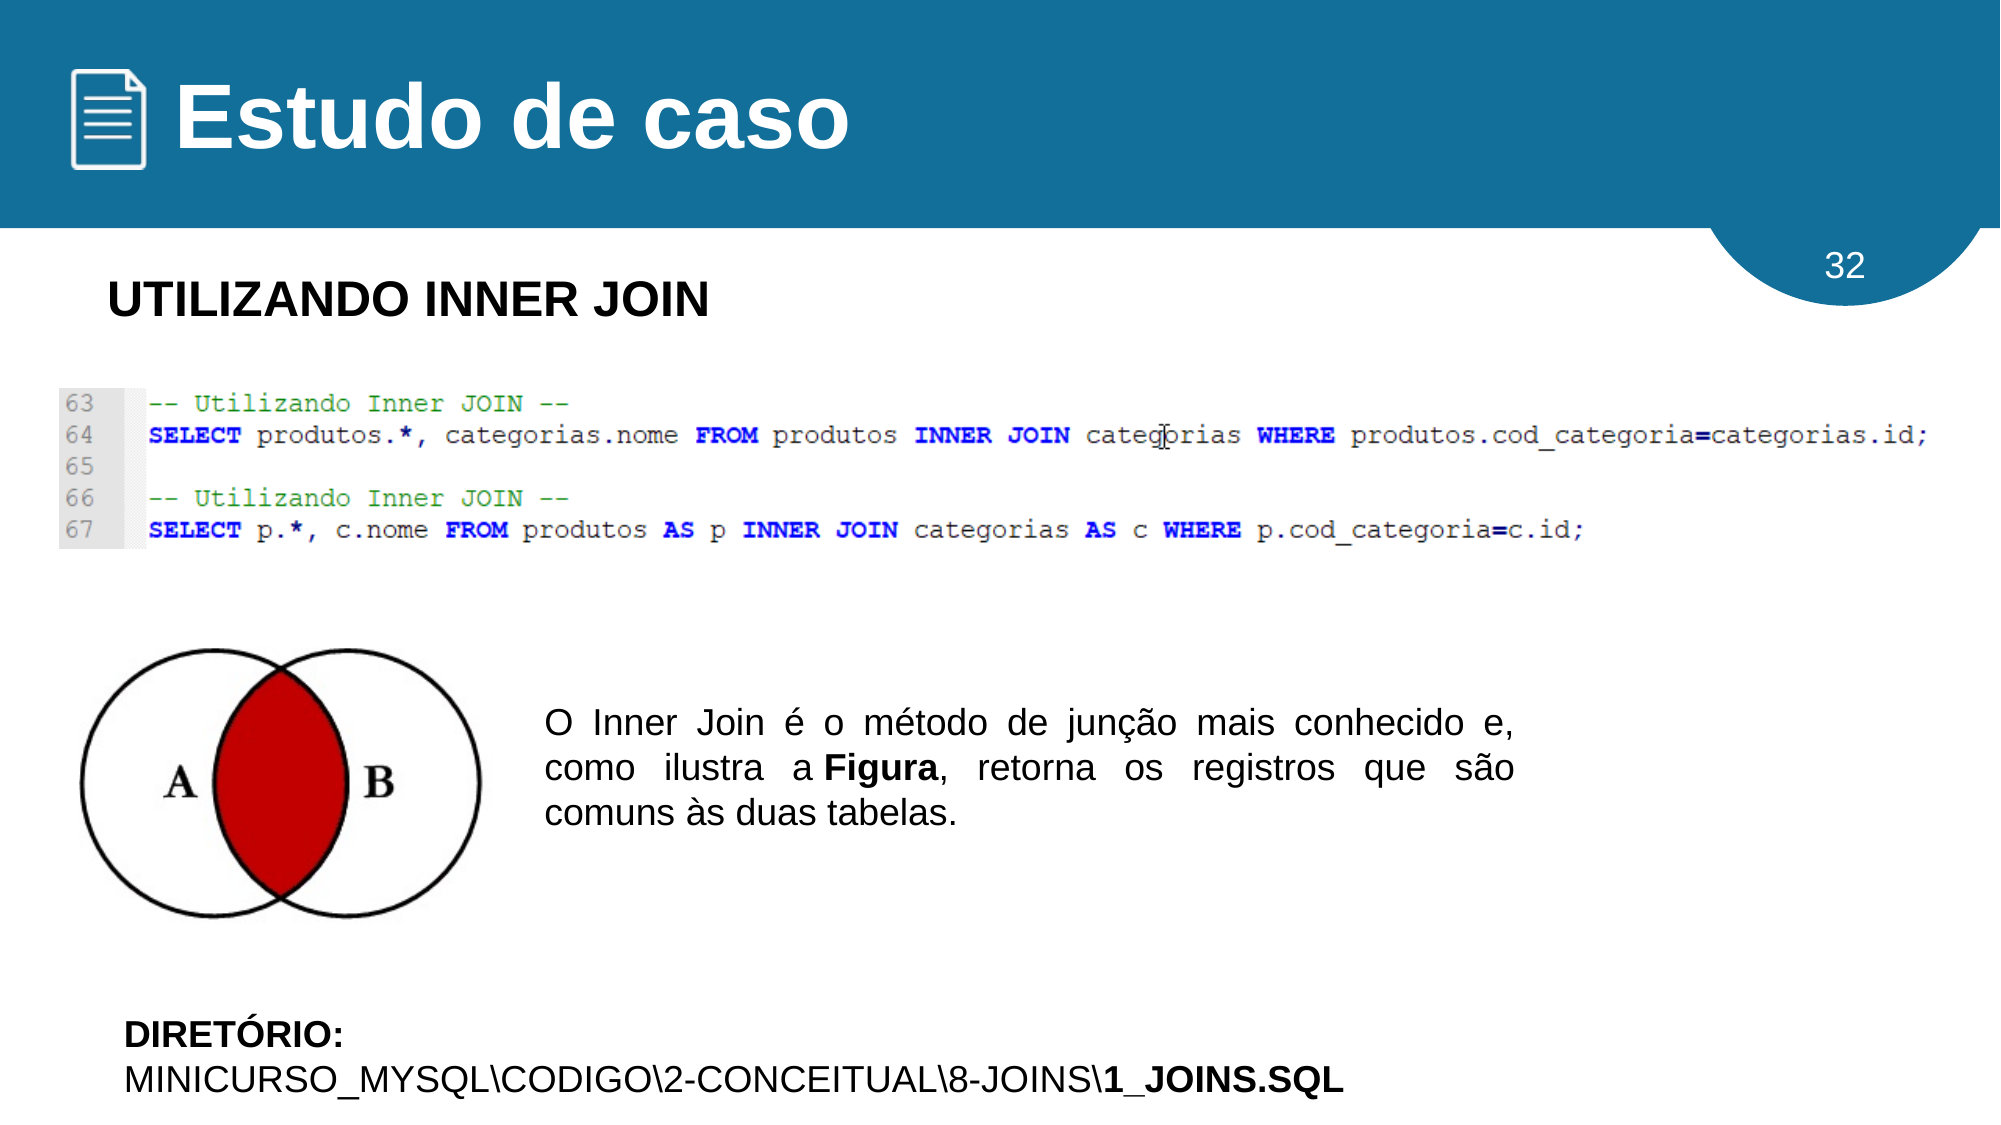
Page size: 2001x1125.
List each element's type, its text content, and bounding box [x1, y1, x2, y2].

picture [58, 69, 160, 170]
text_box DIRETÓRIO: MINICURSO_MYSQL\CODIGO\2-CONCEITUAL\8-JOINS\1_JOINS.SQL [109, 1002, 2000, 1108]
text_box [1709, 229, 1981, 307]
title Estudo de caso [159, 10, 1863, 229]
text_box [0, 0, 2000, 229]
picture [79, 647, 525, 945]
text_box O Inner Join é o método de junção mais conhecido e, como ilustra a Figura, retorna os registros que são comuns às duas tabelas. [529, 691, 1530, 886]
text_box UTILIZANDO INNER JOIN [93, 259, 726, 334]
picture [59, 388, 2000, 549]
text_box 32 [1809, 233, 1881, 294]
